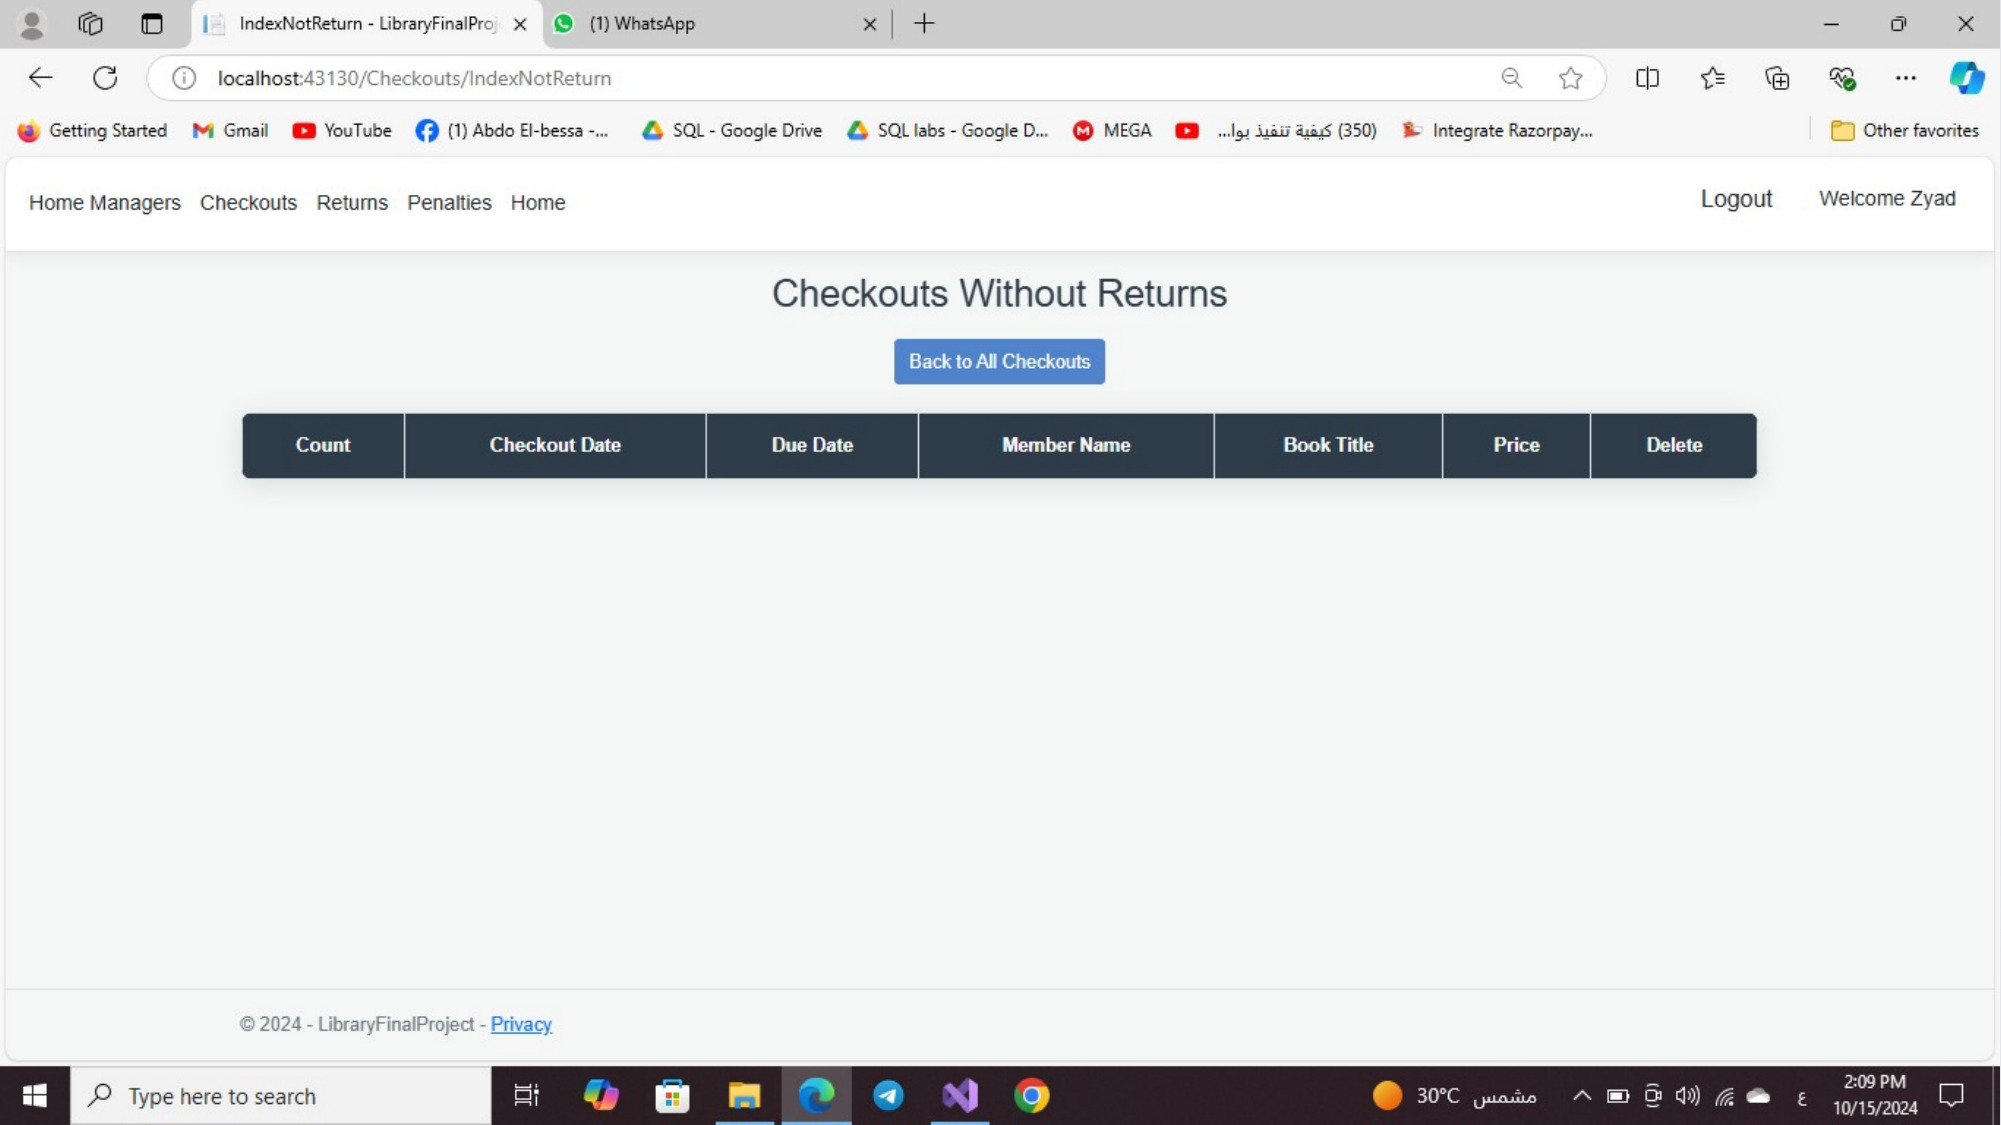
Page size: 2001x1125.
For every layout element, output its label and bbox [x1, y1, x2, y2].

list [0, 0, 2000, 1125]
